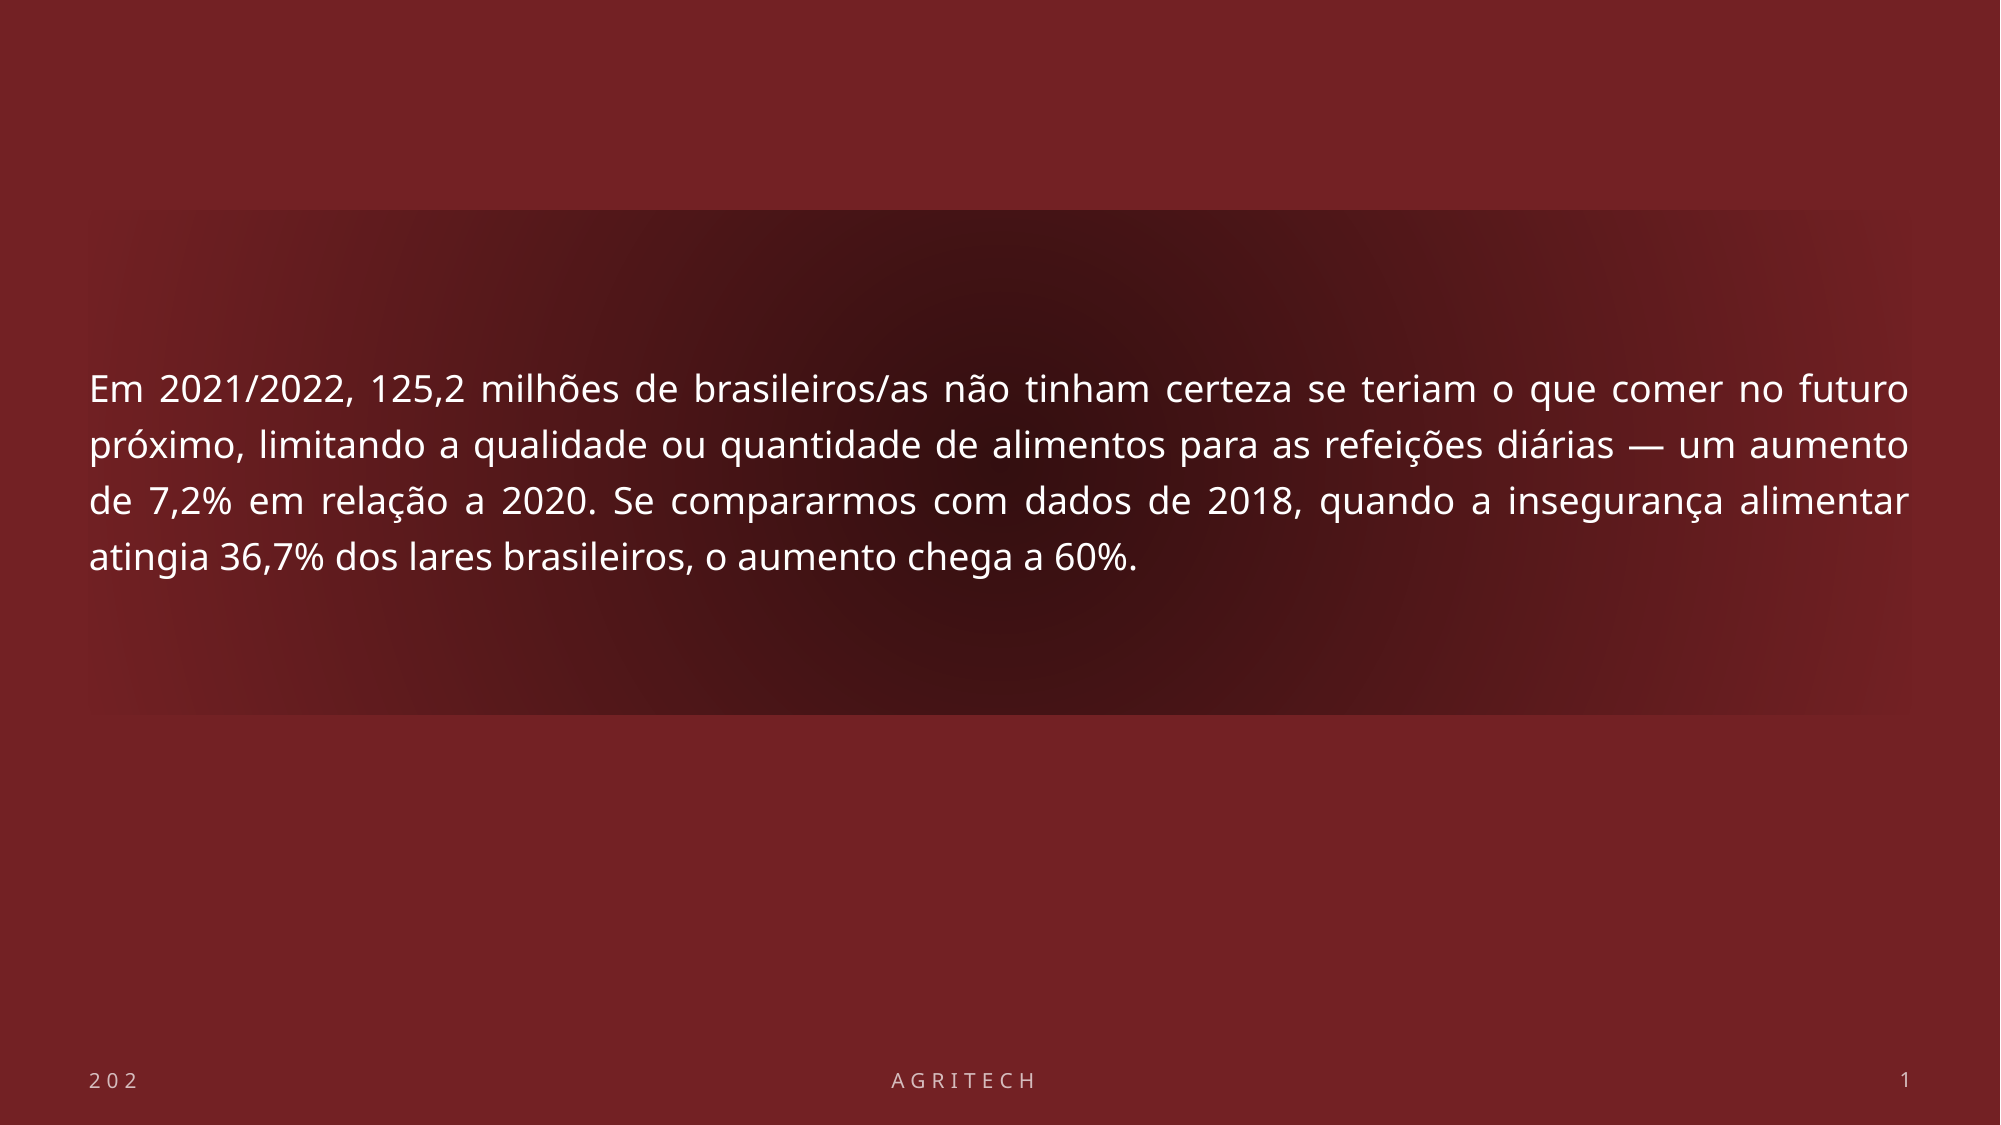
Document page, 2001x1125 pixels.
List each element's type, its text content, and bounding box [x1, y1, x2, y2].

slide_number 2023 [88, 1050, 451, 1111]
subtitle Em 2021/2022, 125,2 milhões de brasileiros/as não tinham certeza se teriam o que comer no futuro próximo, limitando a qualidade ou quantidade de alimentos para as refeições diárias — um aumento de 7,2% em relação a 2020. Se compararmos com dados de 2018, quando a insegurança alimentar atingia 36,7% dos lares brasileiros, o aumento chega a 60%. [88, 210, 1912, 715]
footer AGRItechfeed [542, 1050, 1458, 1111]
slide_number 1 [1549, 1050, 1912, 1111]
